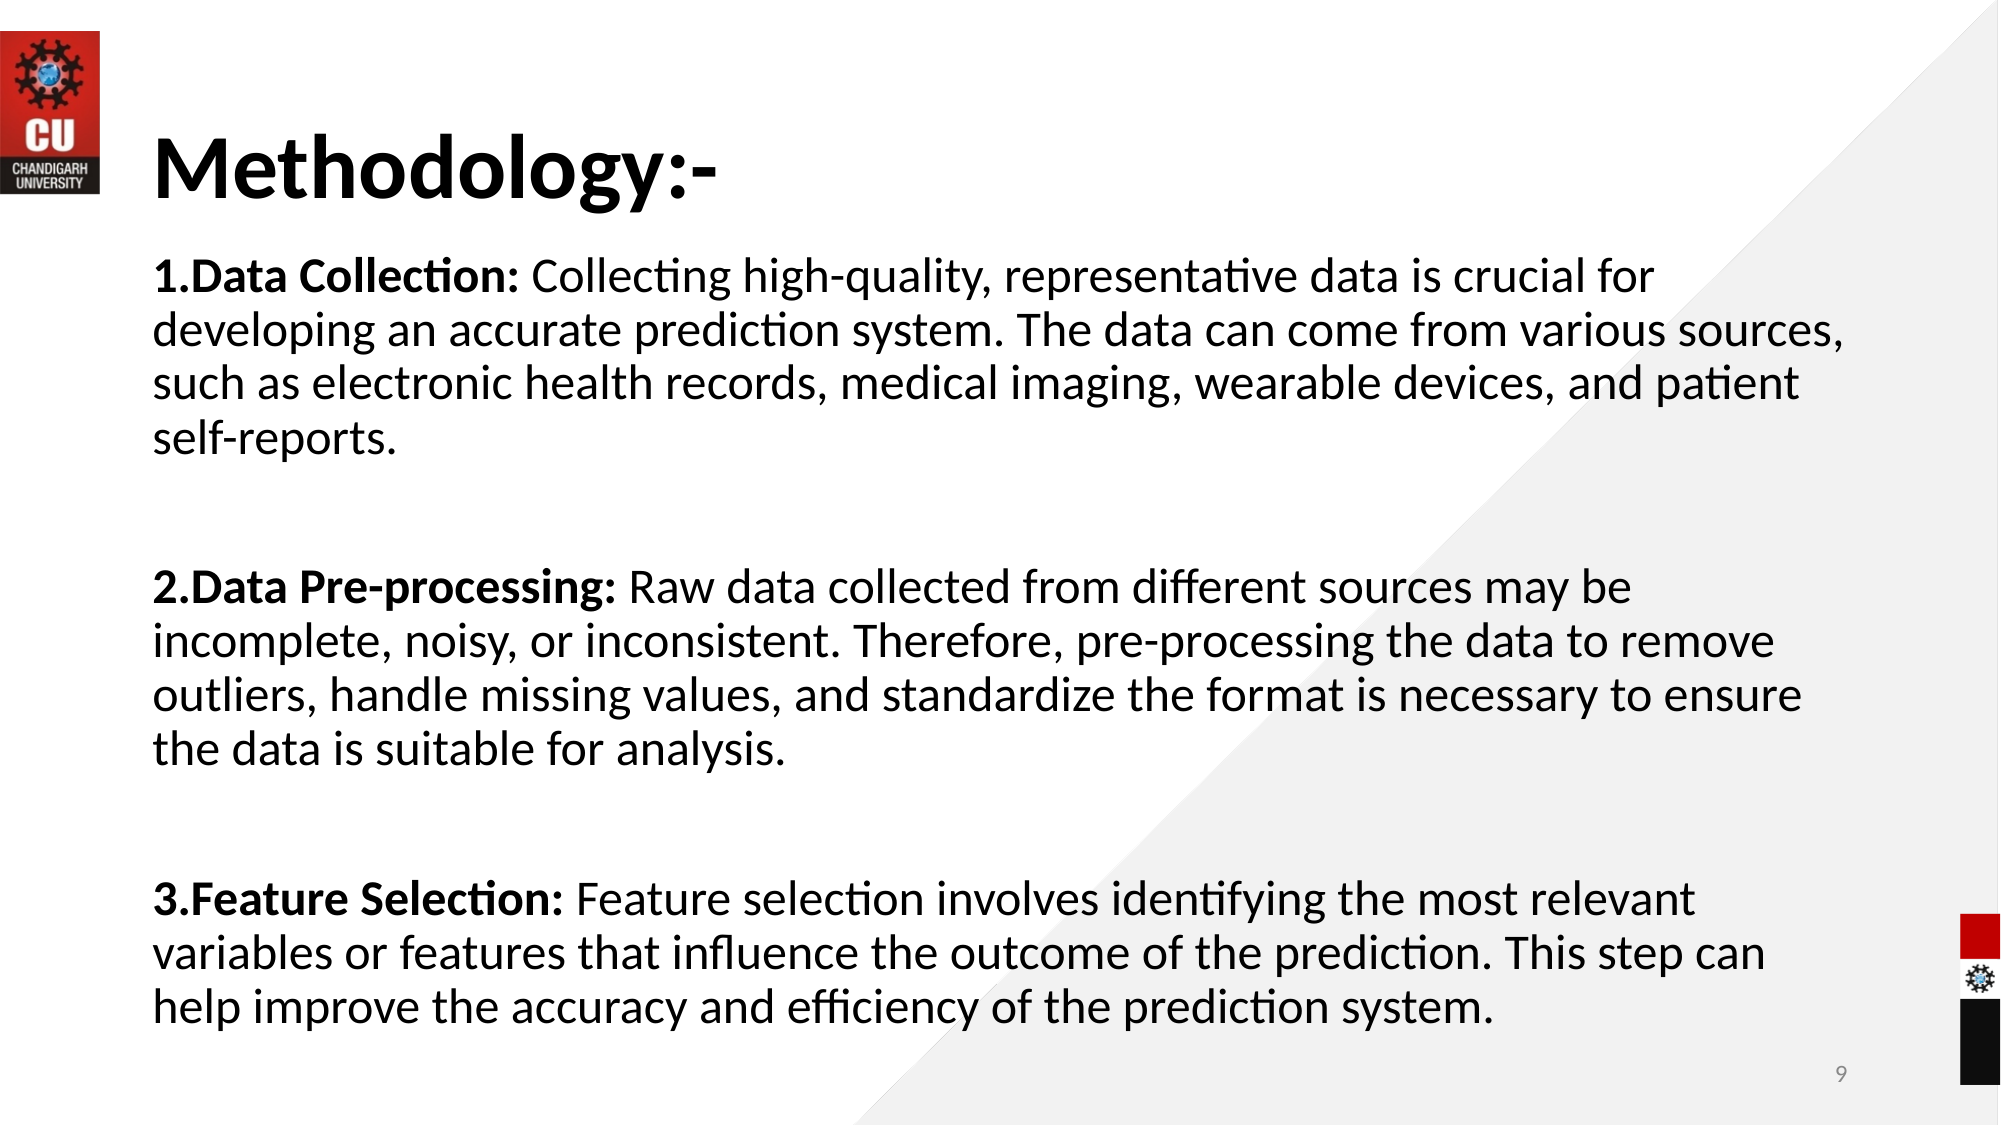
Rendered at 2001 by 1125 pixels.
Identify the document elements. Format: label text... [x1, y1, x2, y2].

slide_number ‹#› [1412, 1042, 1863, 1103]
list 1.Data Collection: Collecting high-quality, representative data is crucial for developing an accurate prediction system. The data can come from various sources, such as electronic health records, medical imaging, wearable devices, and patient self-reports. 2.Data Pre-processing: Raw data collected from different sources may be incomplete, noisy, or inconsistent. Therefore, pre-processing the data to remove outliers, handle missing values, and standardize the format is necessary to ensure the data is suitable for analysis. 3.Feature Selection: Feature selection involves identifying the most relevant variables or features that influence the outcome of the prediction. This step can help improve the accuracy and efficiency of the prediction system. [137, 241, 1863, 1073]
title Methodology:- [137, 59, 1863, 241]
picture [0, 0, 2001, 1125]
